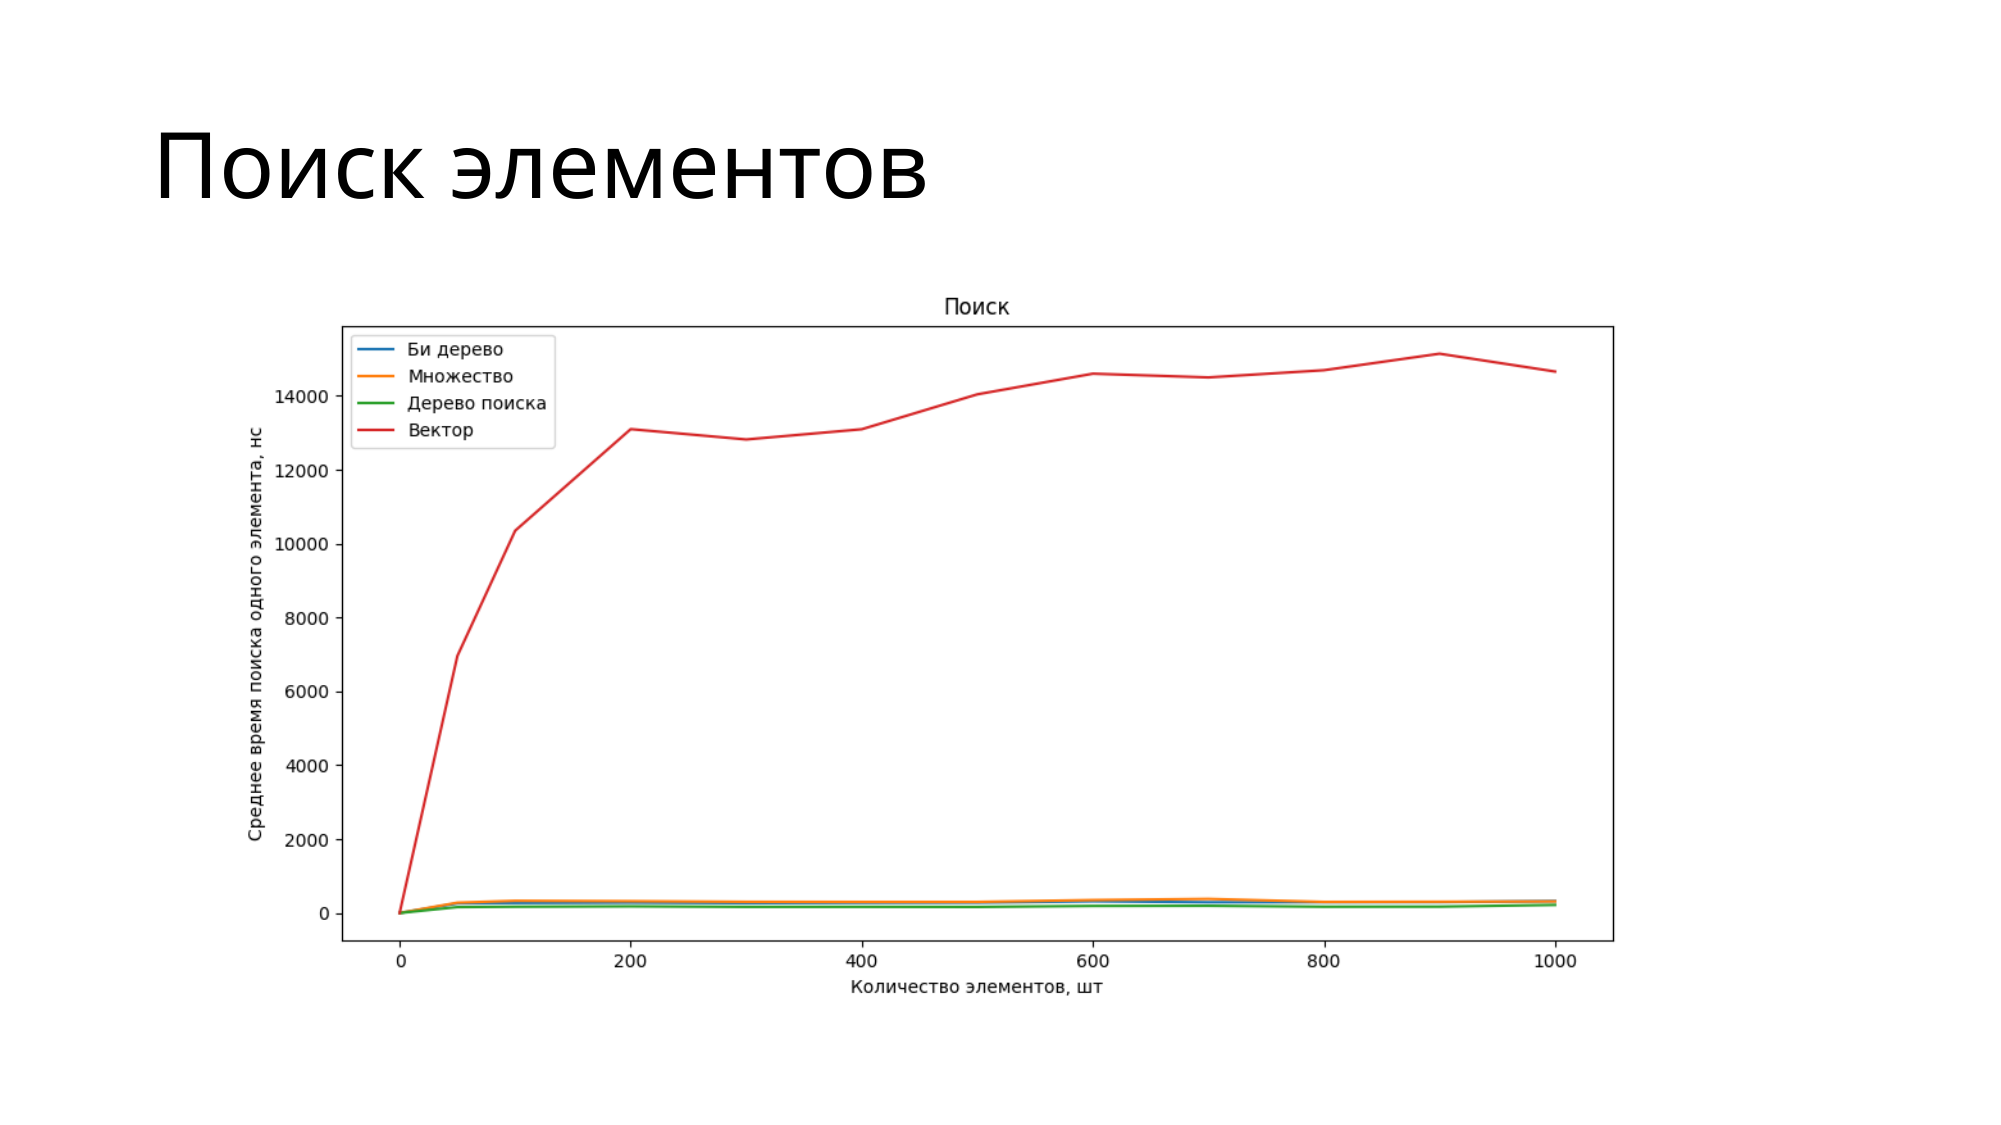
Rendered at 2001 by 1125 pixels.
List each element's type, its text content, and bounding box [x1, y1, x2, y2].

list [137, 230, 1778, 1029]
title Поиск элементов [137, 59, 1863, 278]
